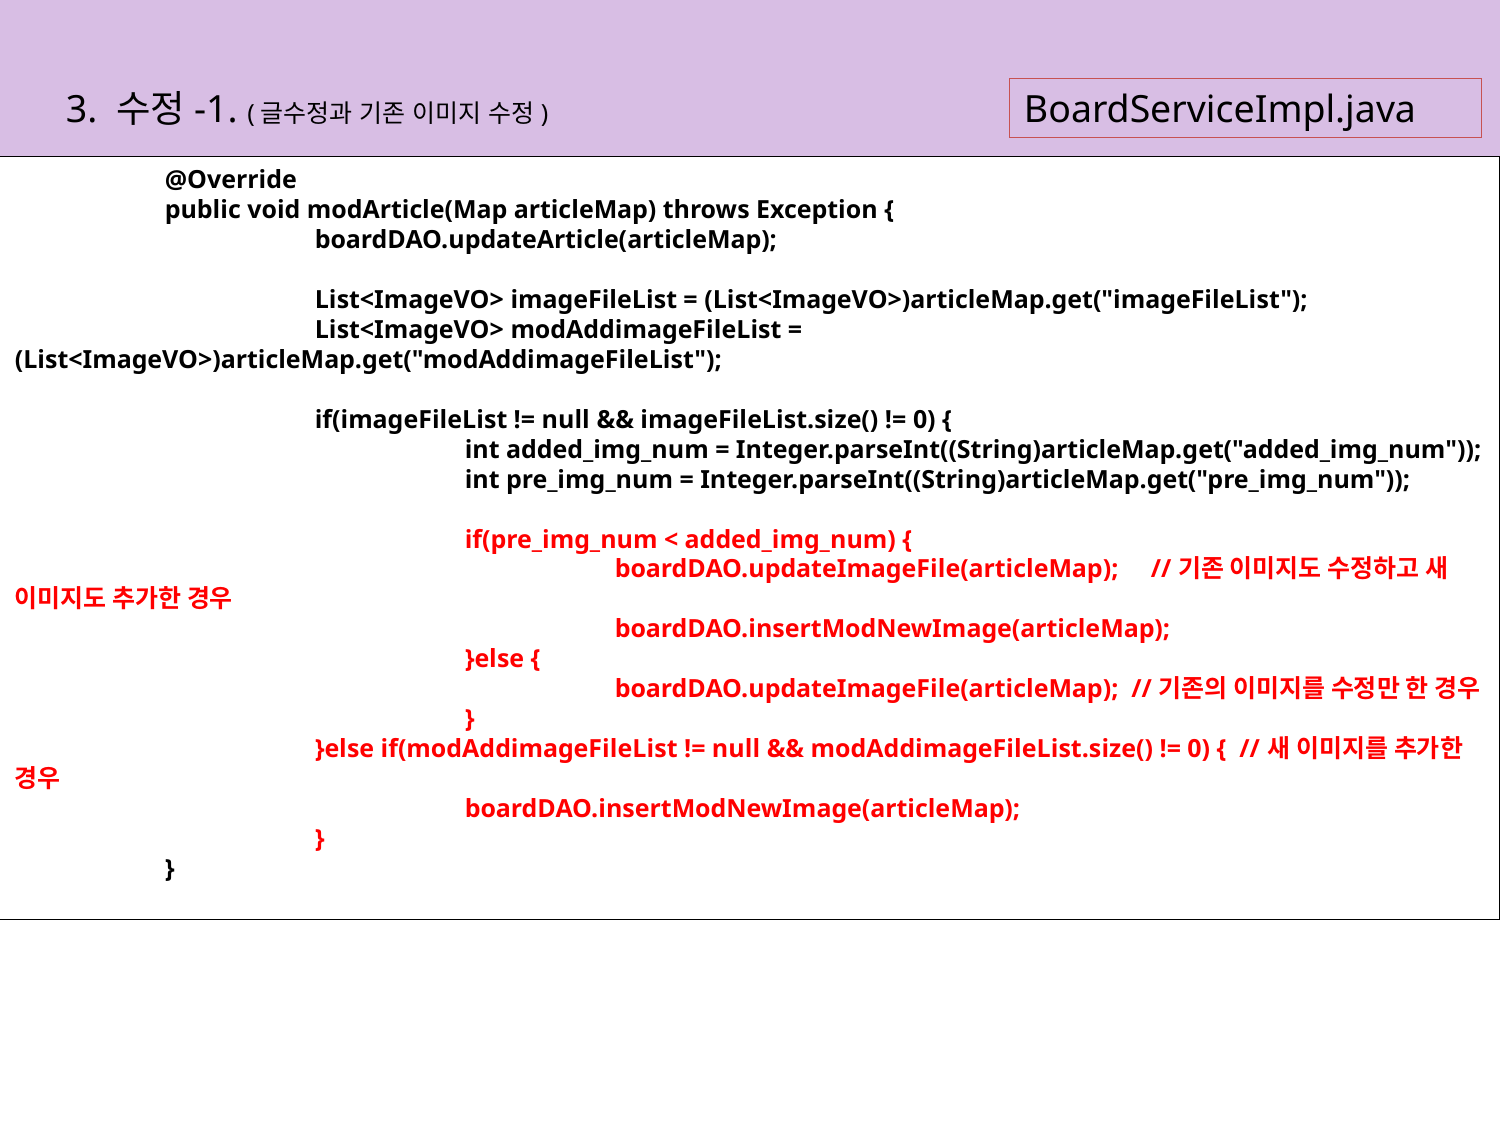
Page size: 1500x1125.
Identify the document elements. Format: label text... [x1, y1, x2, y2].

text_box @Override public void modArticle(Map articleMap) throws Exception { boardDAO.updateArticle(articleMap); List<ImageVO> imageFileList = (List<ImageVO>)articleMap.get("imageFileList"); List<ImageVO> modAddimageFileList = (List<ImageVO>)articleMap.get("modAddimageFileList"); if(imageFileList != null && imageFileList.size() != 0) { int added_img_num = Integer.parseInt((String)articleMap.get("added_img_num")); int pre_img_num = Integer.parseInt((String)articleMap.get("pre_img_num")); if(pre_img_num < added_img_num) { boardDAO.updateImageFile(articleMap); //기존 이미지도 수정하고 새 이미지도 추가한 경우 boardDAO.insertModNewImage(articleMap); }else { boardDAO.updateImageFile(articleMap); //기존의 이미지를 수정만 한 경우 } }else if(modAddimageFileList != null && modAddimageFileList.size() != 0) { //새 이미지를 추가한 경우 boardDAO.insertModNewImage(articleMap); } } [0, 156, 1500, 920]
text_box [0, 0, 1500, 156]
text_box BoardServiceImpl.java [1009, 78, 1482, 138]
text_box 3. 수정-1. (글수정과 기존 이미지 수정) [51, 78, 821, 138]
